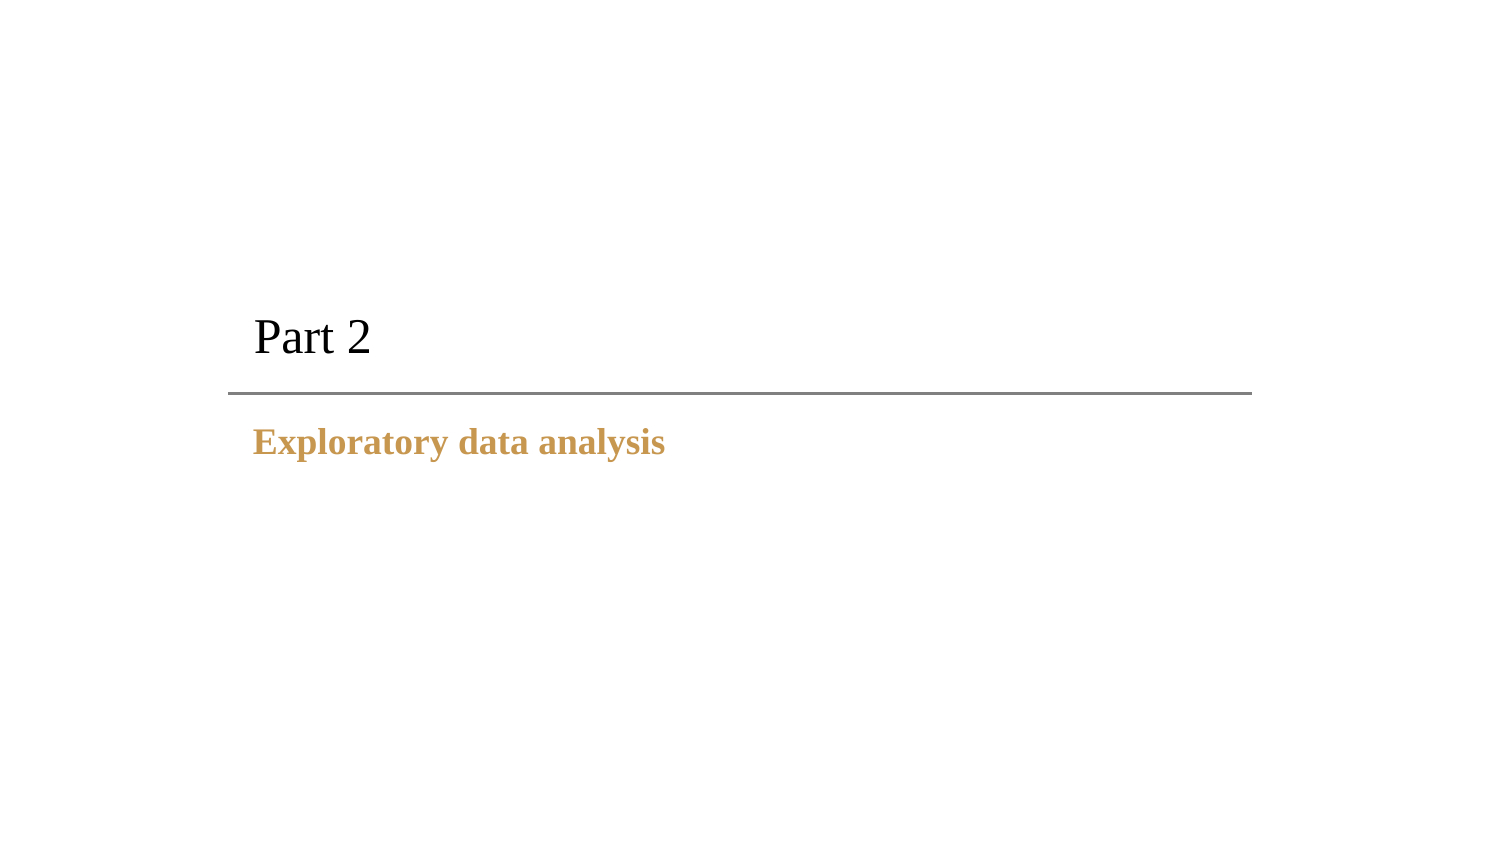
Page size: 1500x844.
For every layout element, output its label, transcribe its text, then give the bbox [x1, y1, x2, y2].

text_box Part 2 [238, 296, 387, 372]
text_box Exploratory data analysis [238, 414, 1252, 583]
